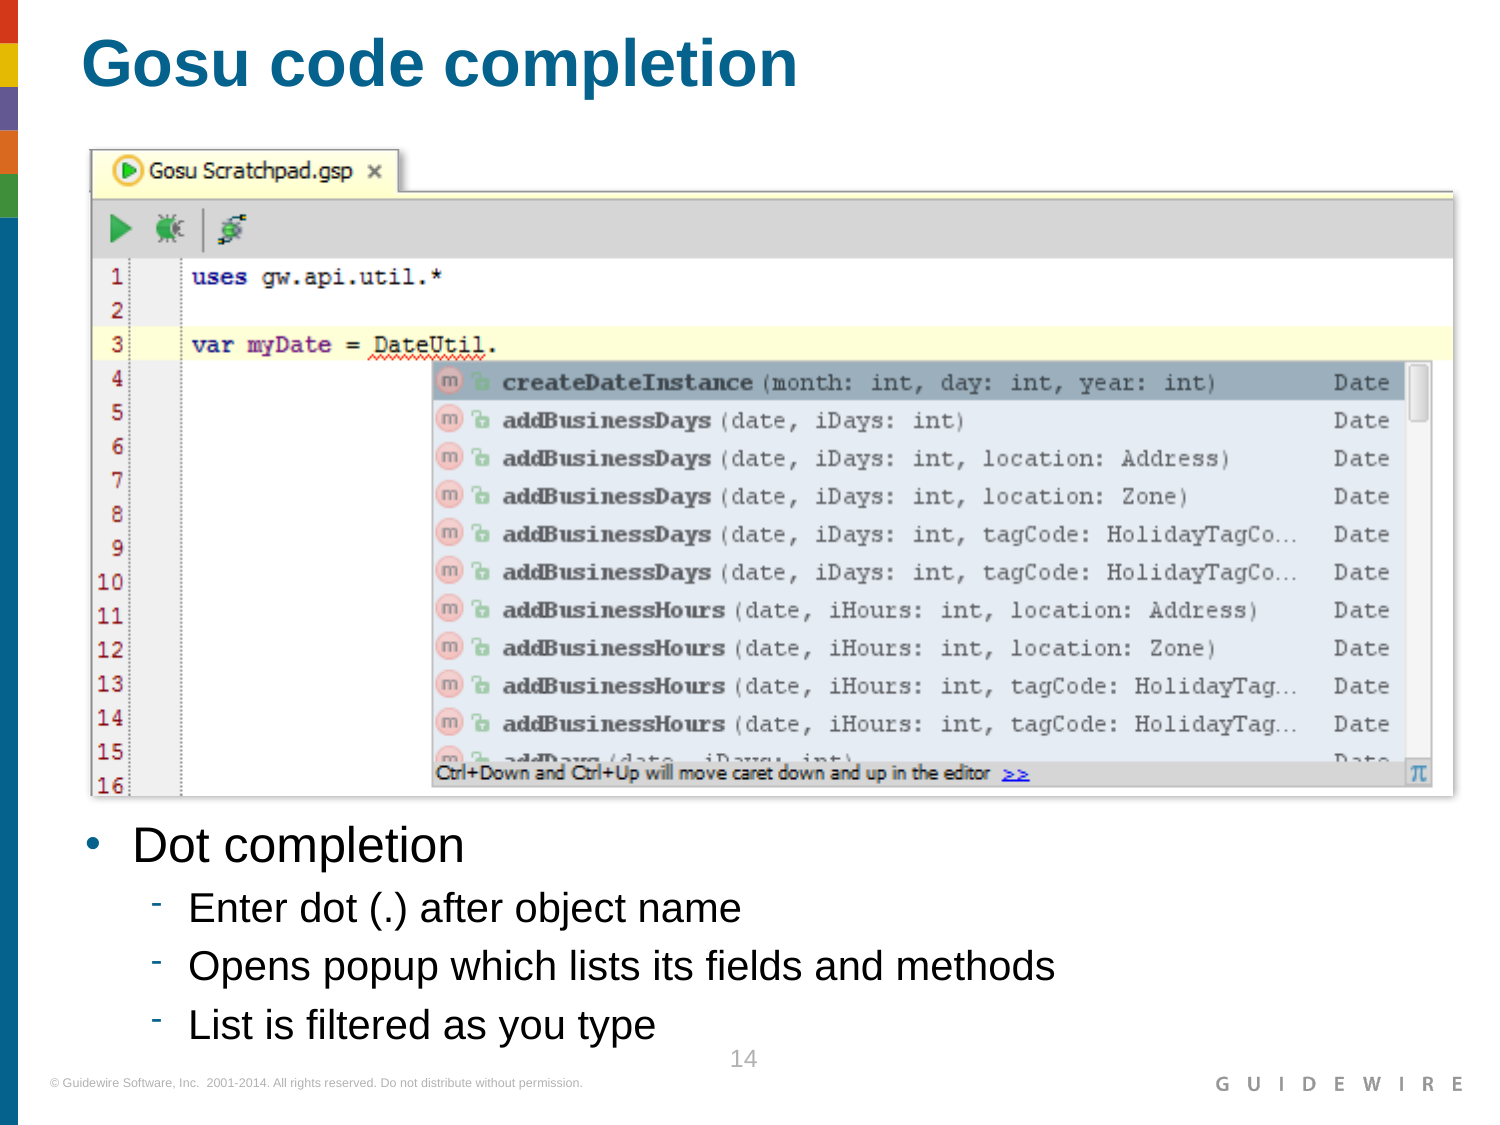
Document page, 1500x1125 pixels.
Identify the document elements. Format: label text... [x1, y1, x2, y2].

picture [1215, 1073, 1480, 1096]
text_box Gosu code completion [81, 19, 1446, 142]
text_box Dot completion Enter dot (.) after object name Opens popup which lists its fields and methods List is filtered as you type [85, 812, 1450, 1050]
picture [89, 149, 1453, 796]
